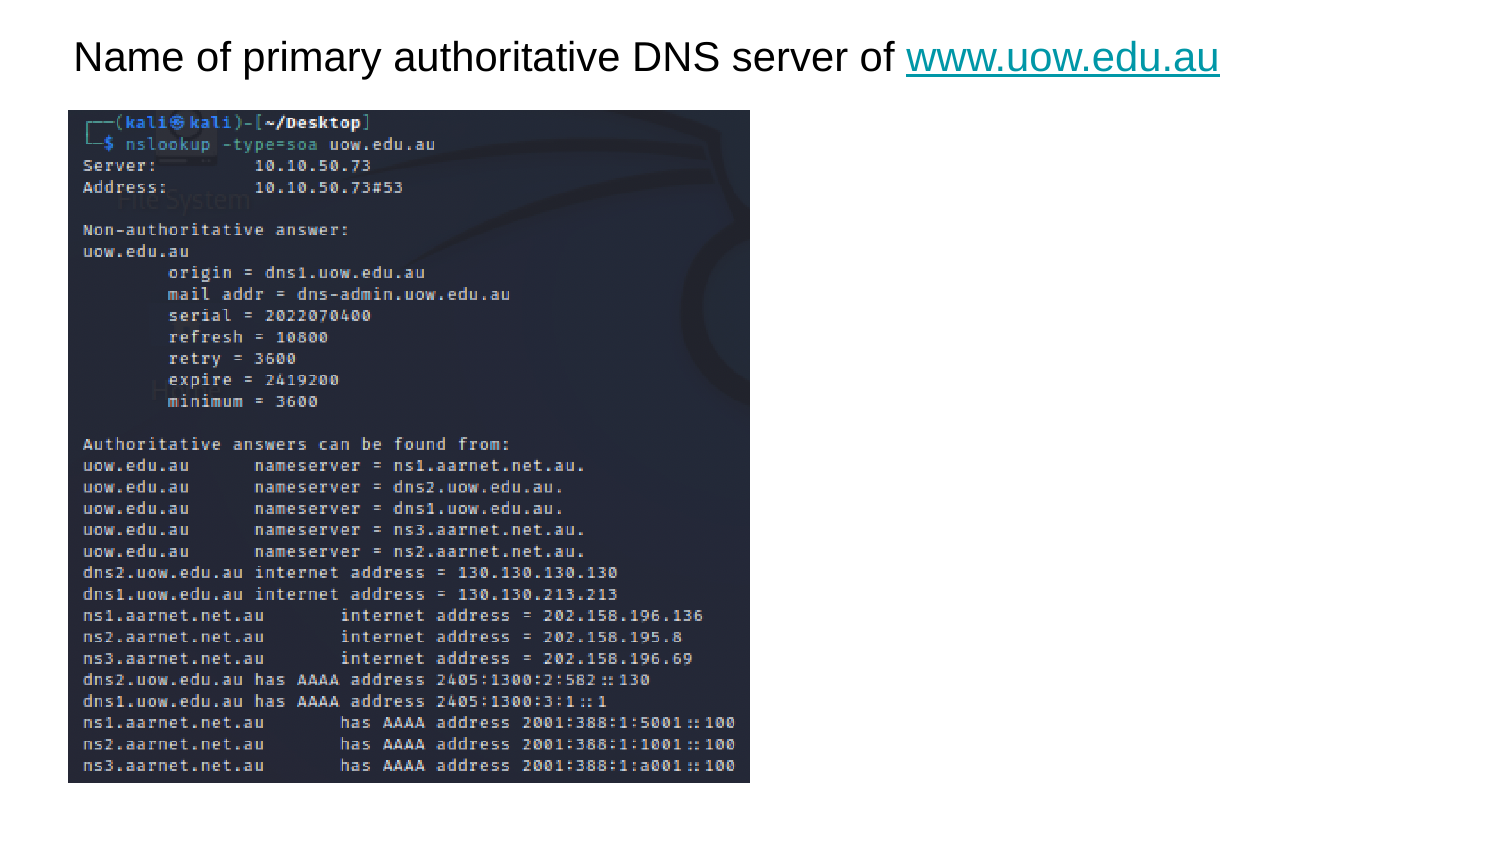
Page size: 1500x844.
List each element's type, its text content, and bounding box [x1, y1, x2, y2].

picture [68, 110, 751, 783]
title Name of primary authoritative DNS server of www.uow.edu.au [58, 19, 1456, 101]
